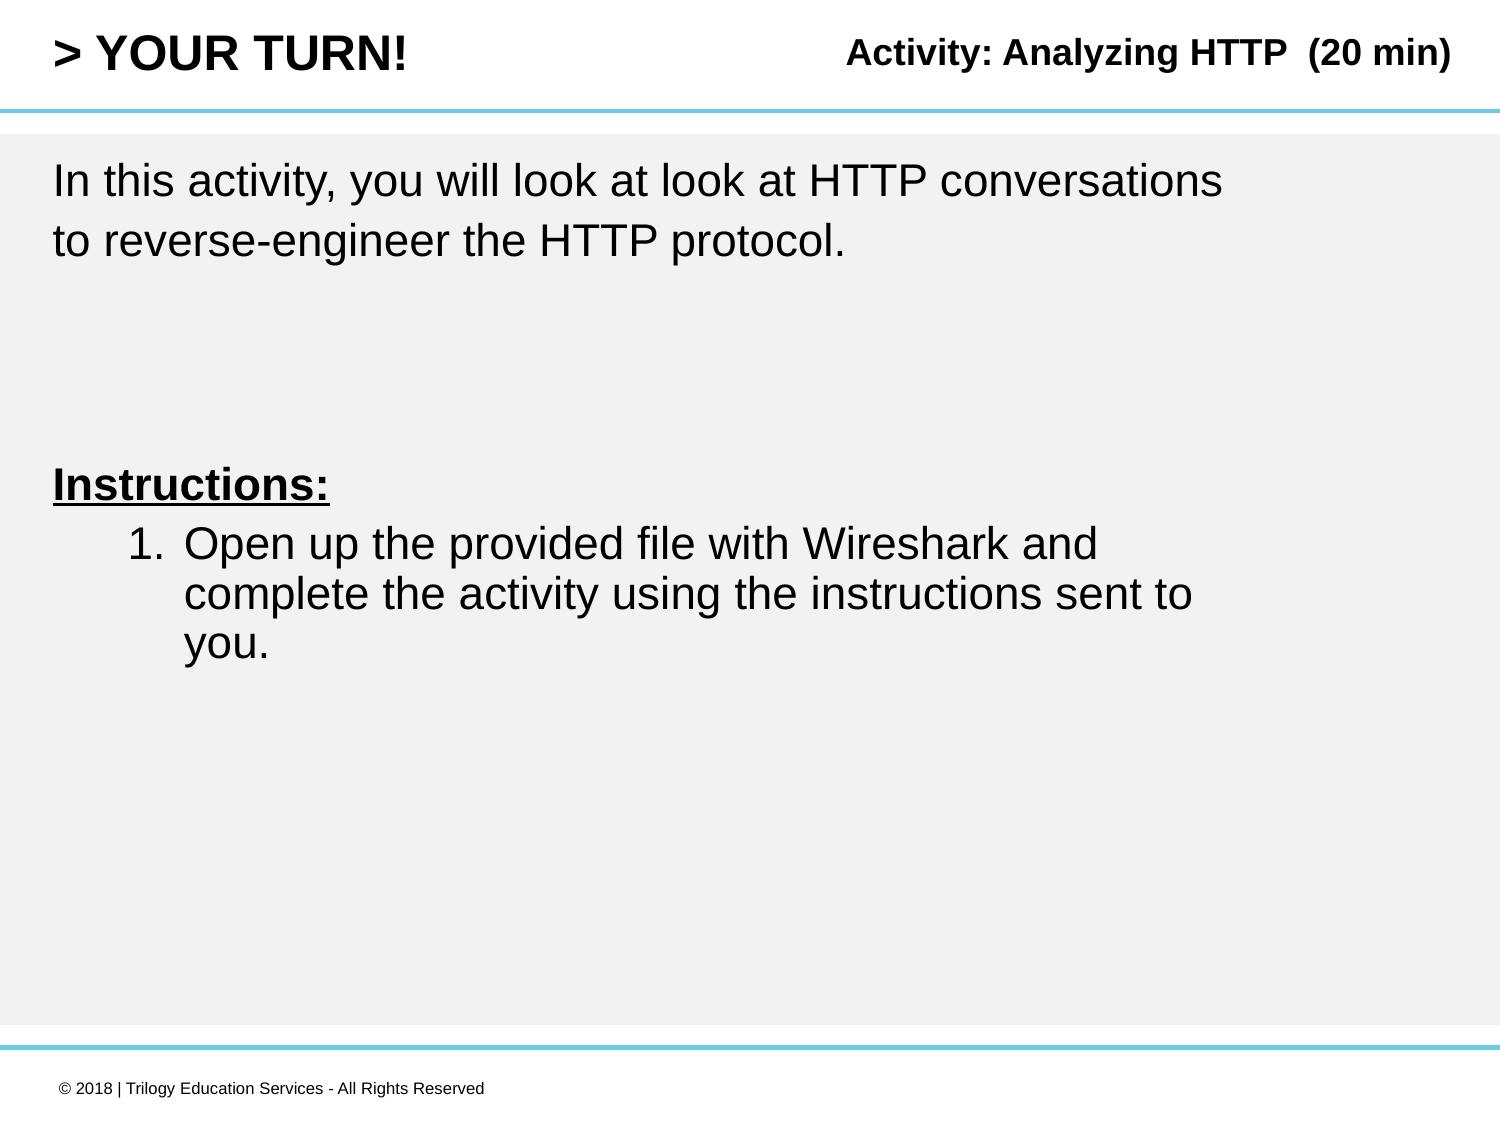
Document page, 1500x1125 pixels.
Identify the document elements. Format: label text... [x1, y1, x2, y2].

list Activity: Analyzing HTTP (20 min) [525, 13, 1468, 81]
text_box In this activity, you will look at look at HTTP conversations to reverse-engineer the HTTP protocol. Instructions: Open up the provided file with Wireshark and complete the activity using the instructions sent to you. [37, 137, 1288, 1013]
